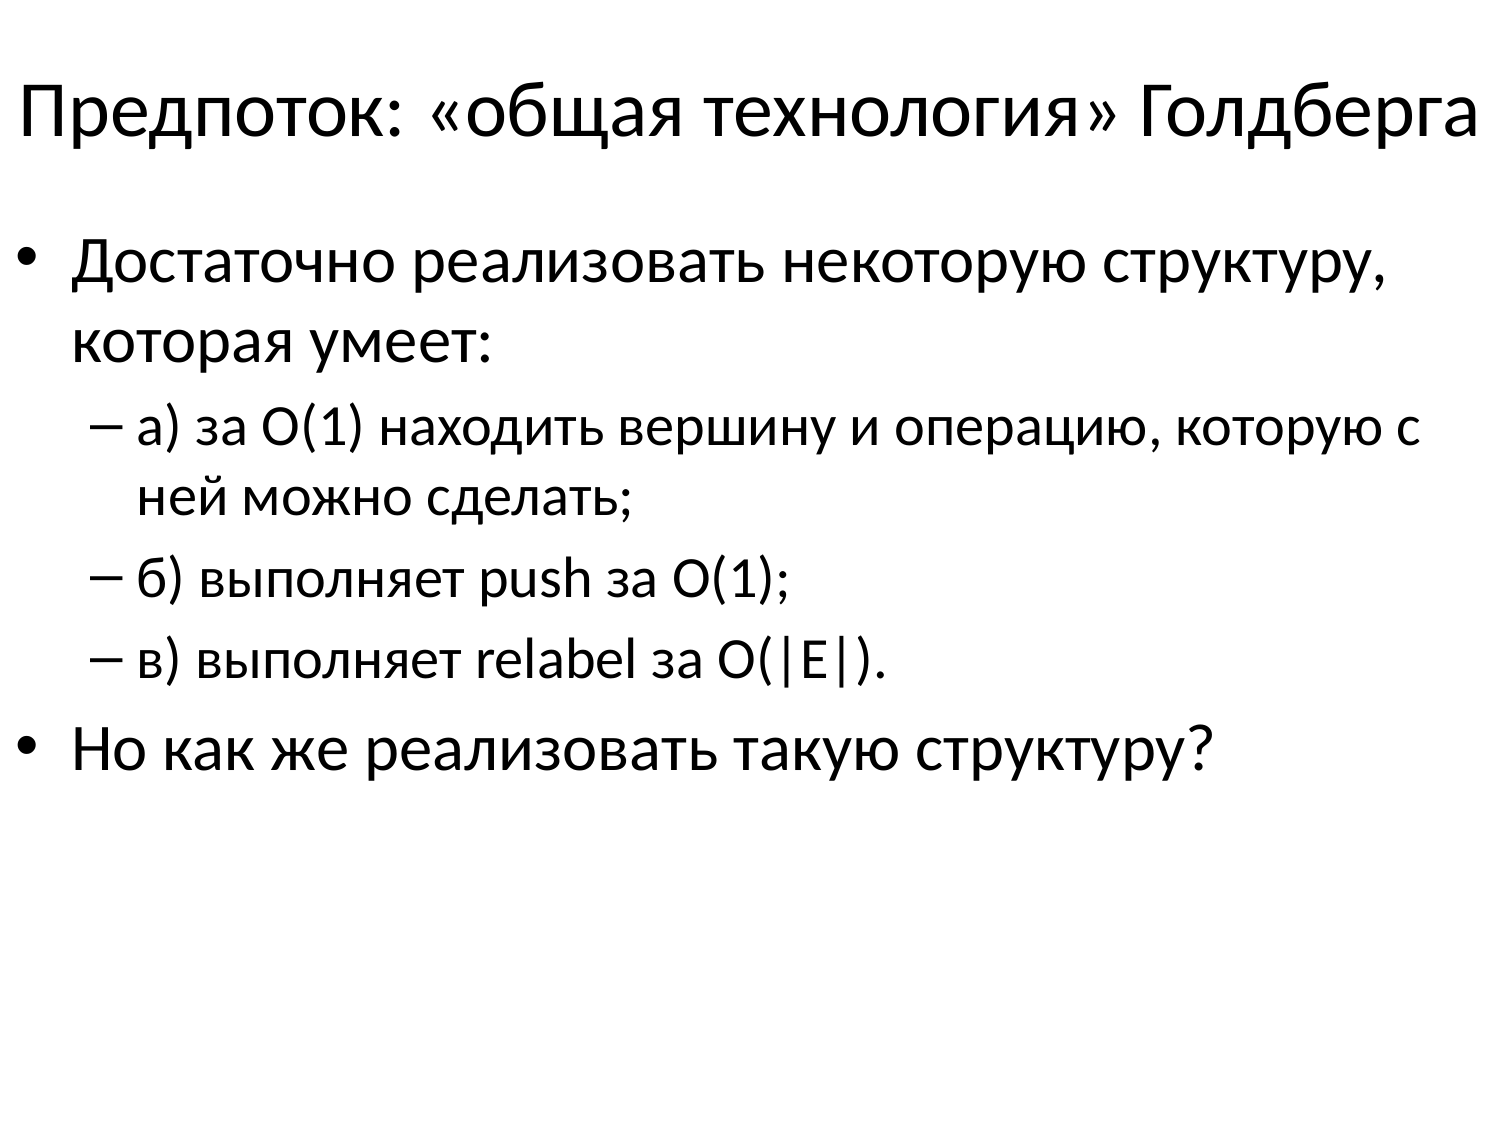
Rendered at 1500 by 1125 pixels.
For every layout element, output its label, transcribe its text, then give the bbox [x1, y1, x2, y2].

list Достаточно реализовать некоторую структуру, которая умеет: а) за О(1) находить вершину и операцию, которую с ней можно сделать; б) выполняет push за O(1); в) выполняет relabel за O(|E|). Но как же реализовать такую структуру? [0, 208, 1500, 1125]
title Предпоток: «общая технология» Голдберга [0, 0, 1500, 208]
